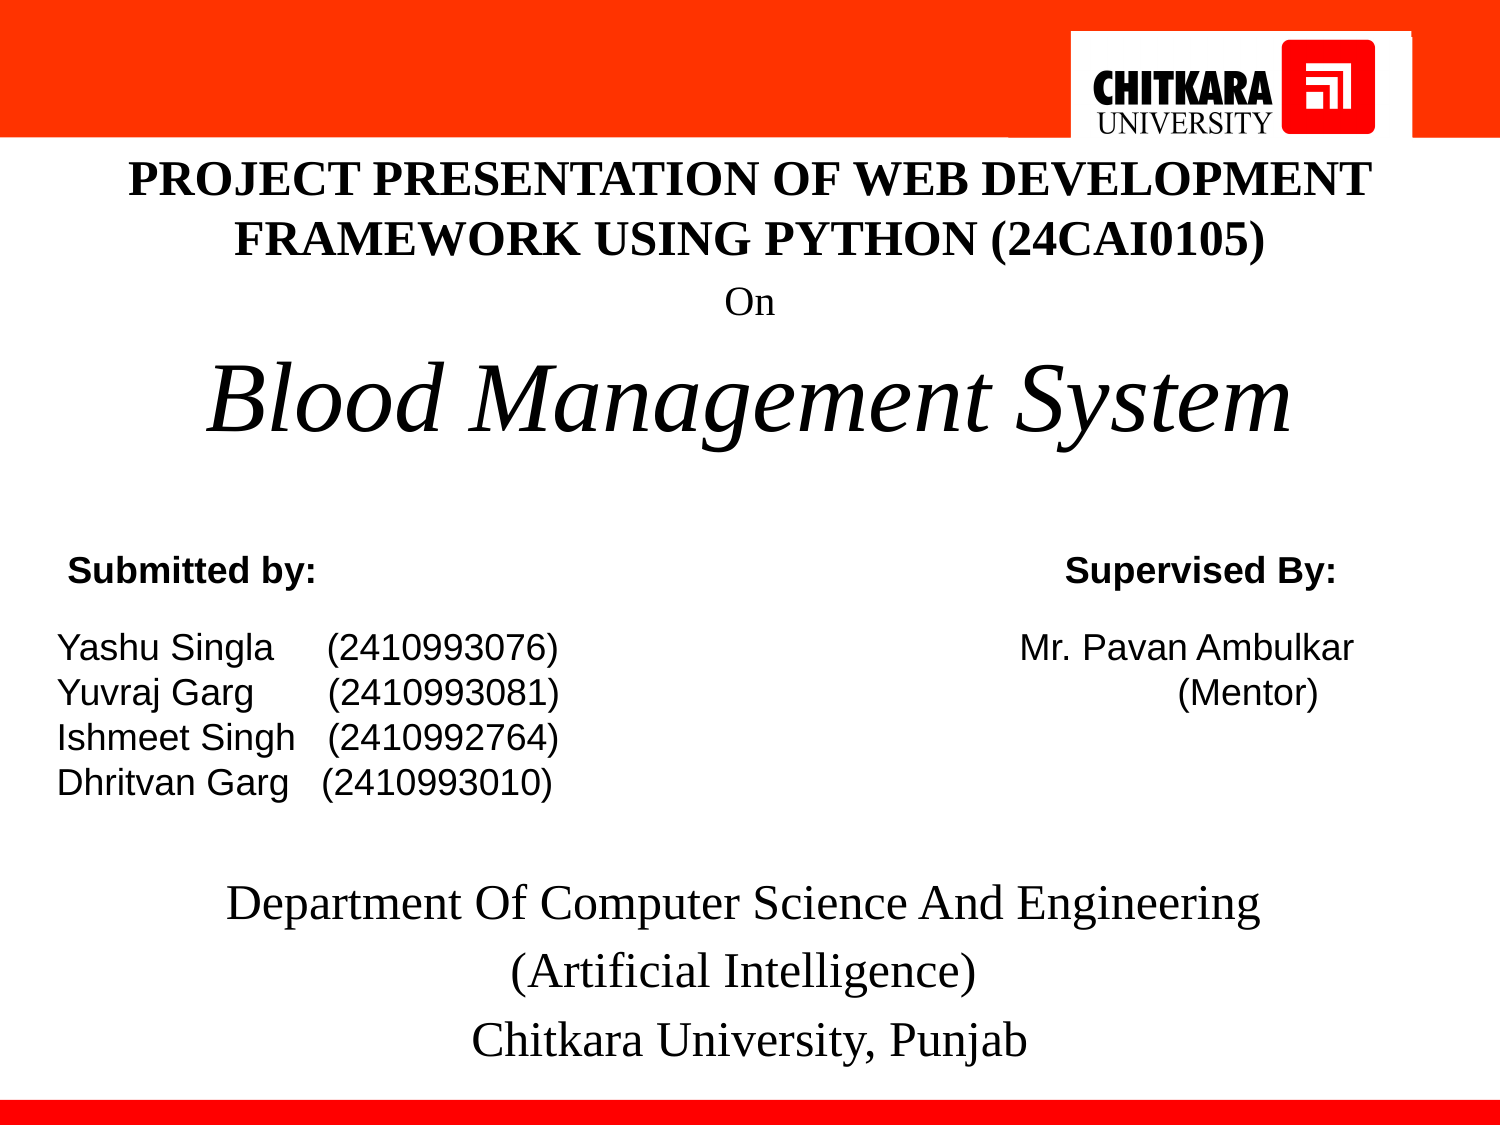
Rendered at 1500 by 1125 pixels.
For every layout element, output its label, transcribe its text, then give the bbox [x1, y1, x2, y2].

picture [1074, 37, 1390, 137]
text_box PROJECT PRESENTATION OF WEB DEVELOPMENT FRAMEWORK USING PYTHON (24CAI0105) On Blood Management System Submitted by: Supervised By: Yashu Singla (2410993076) Mr. Pavan Ambulkar Yuvraj Garg (2410993081) (Mentor) Ishmeet Singh (2410992764) Dhritvan Garg (2410993010) Department Of Computer Science And Engineering (Artificial Intelligence) Chitkara University, Punjab [0, 137, 1500, 1020]
